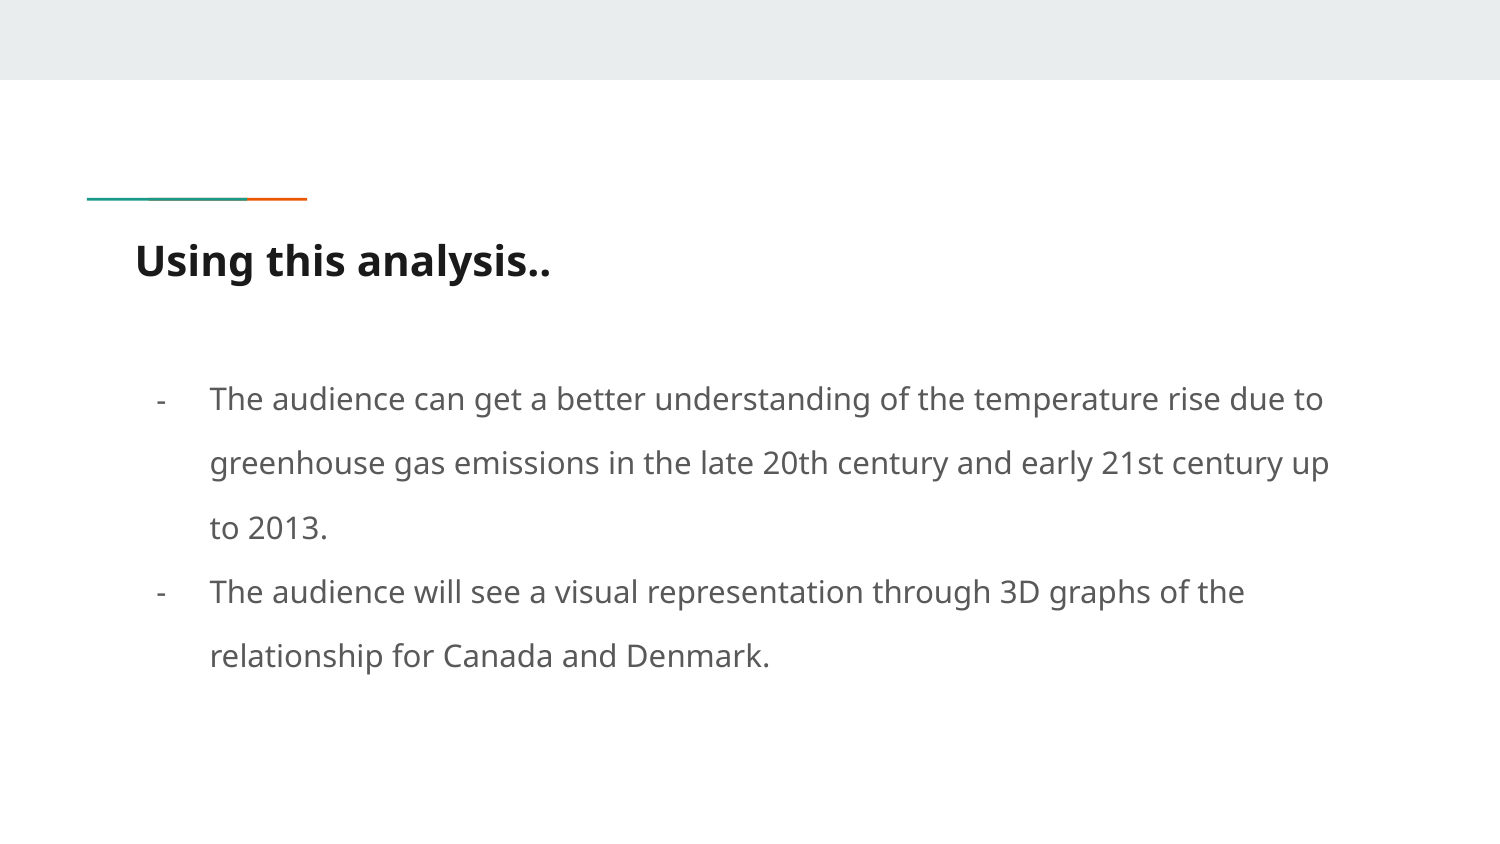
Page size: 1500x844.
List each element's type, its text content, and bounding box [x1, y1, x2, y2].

title Using this analysis.. [119, 216, 1381, 305]
list The audience can get a better understanding of the temperature rise due to greenhouse gas emissions in the late 20th century and early 21st century up to 2013. The audience will see a visual representation through 3D graphs of the relationship for Canada and Denmark. [119, 341, 1381, 712]
